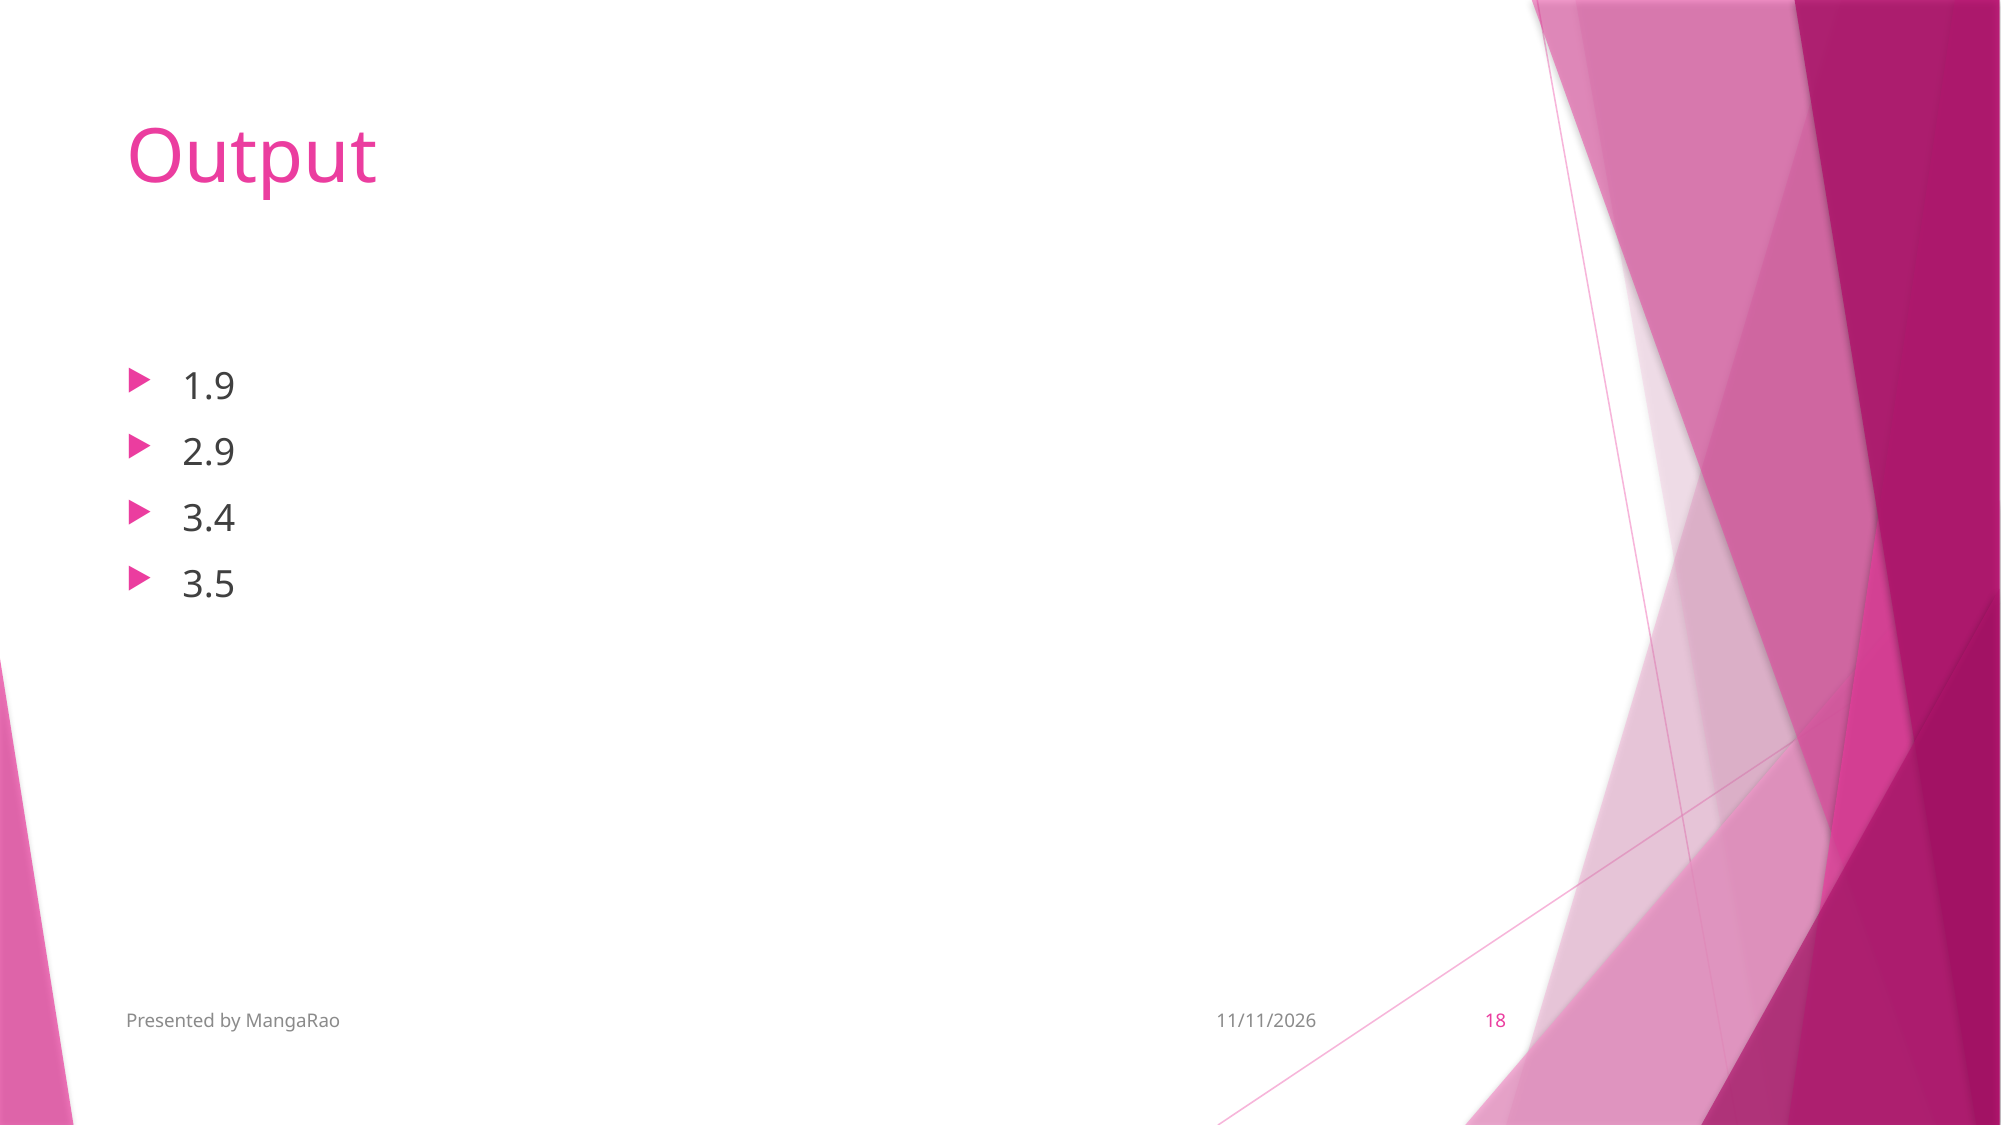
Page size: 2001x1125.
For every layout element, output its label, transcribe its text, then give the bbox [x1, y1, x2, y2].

title Output [111, 99, 1522, 317]
footer Presented by MangaRao [111, 991, 1145, 1051]
list 1.9 2.9 3.4 3.5 [111, 354, 1522, 992]
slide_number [1181, 991, 1332, 1051]
slide_number 18 [1409, 991, 1522, 1051]
